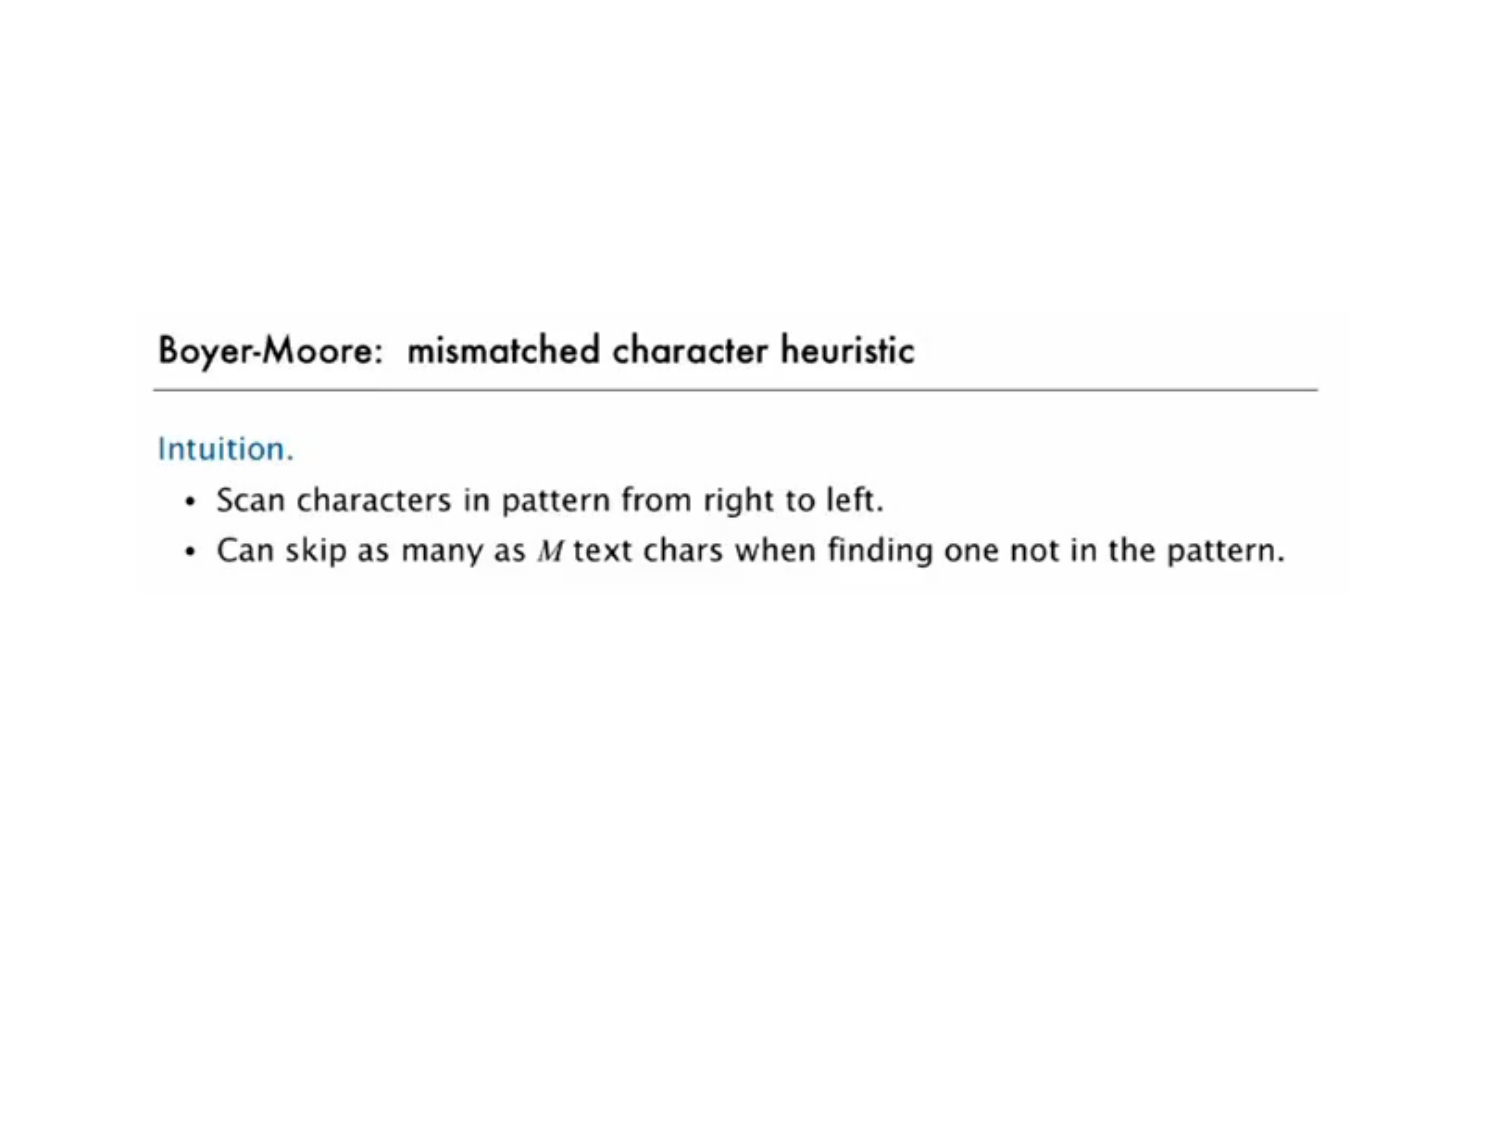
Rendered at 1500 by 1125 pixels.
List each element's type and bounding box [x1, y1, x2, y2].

picture [137, 312, 1350, 595]
